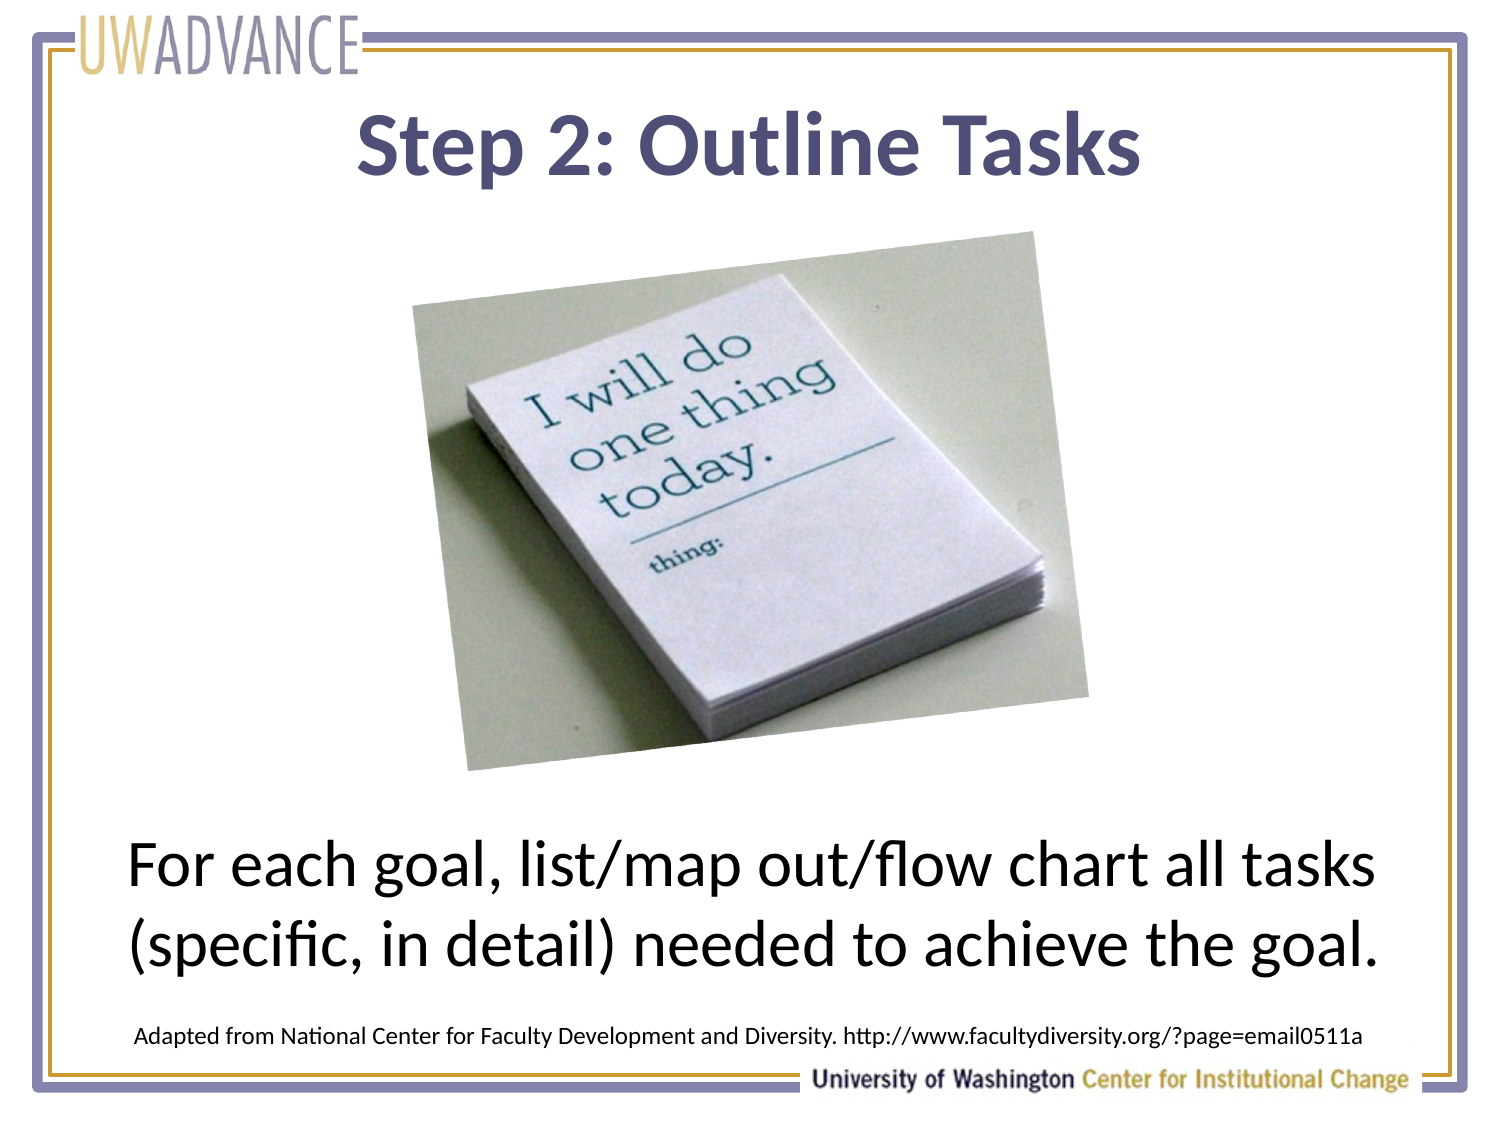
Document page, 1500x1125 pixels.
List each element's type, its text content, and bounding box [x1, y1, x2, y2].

picture [75, 12, 363, 44]
picture [800, 1046, 1423, 1100]
title Step 2: Outline Tasks [74, 44, 1426, 233]
picture [413, 232, 1089, 771]
text_box Adapted from National Center for Faculty Development and Diversity. http://www.facultydiversity.org/?page=email0511a [119, 1012, 1381, 1058]
text_box For each goal, list/map out/flow chart all tasks (specific, in detail) needed to achieve the goal. [112, 812, 1413, 988]
